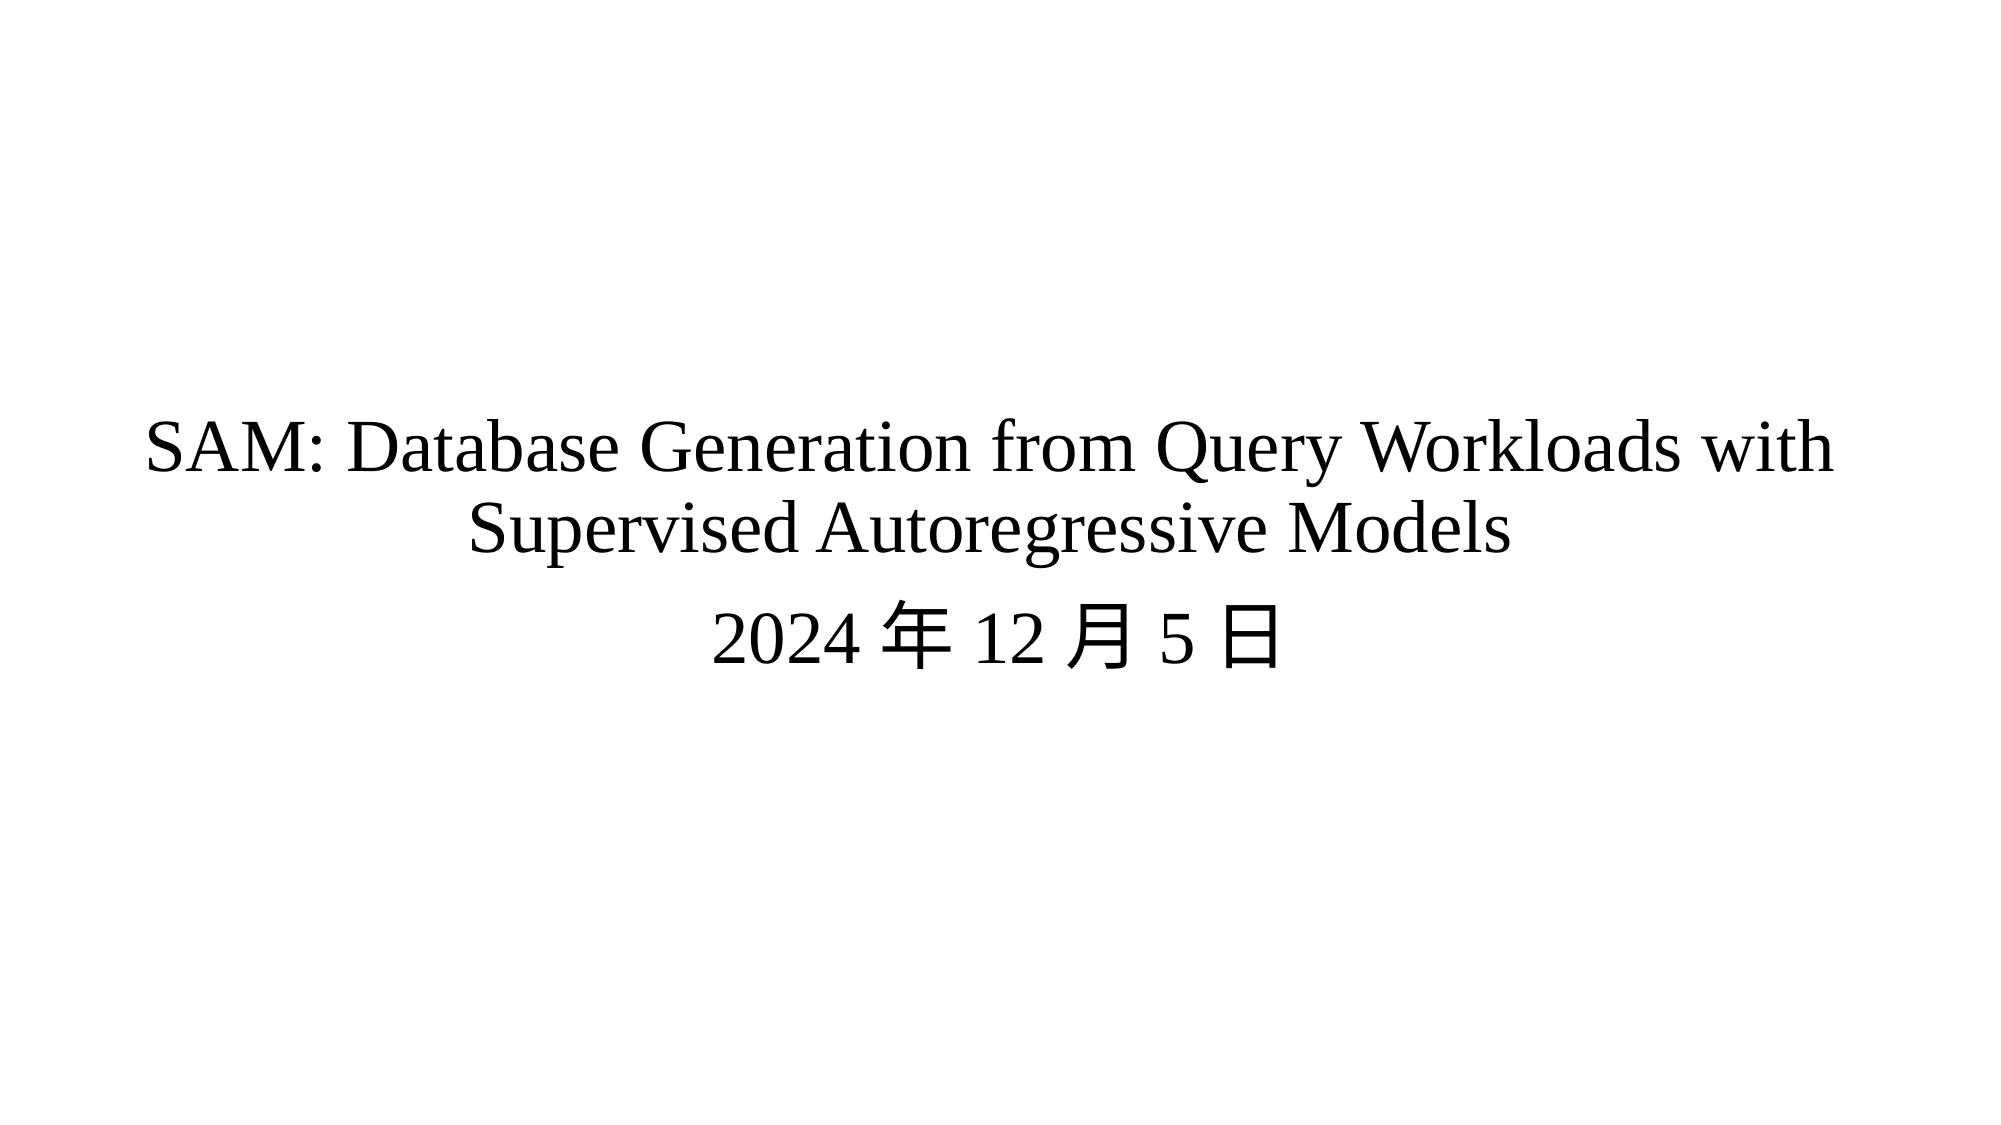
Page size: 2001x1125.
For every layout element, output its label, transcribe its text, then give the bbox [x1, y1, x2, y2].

subtitle 2024年12月5日 [249, 590, 1750, 863]
title SAM: Database Generation from Query Workloads with Supervised Autoregressive Models [49, 184, 1932, 576]
